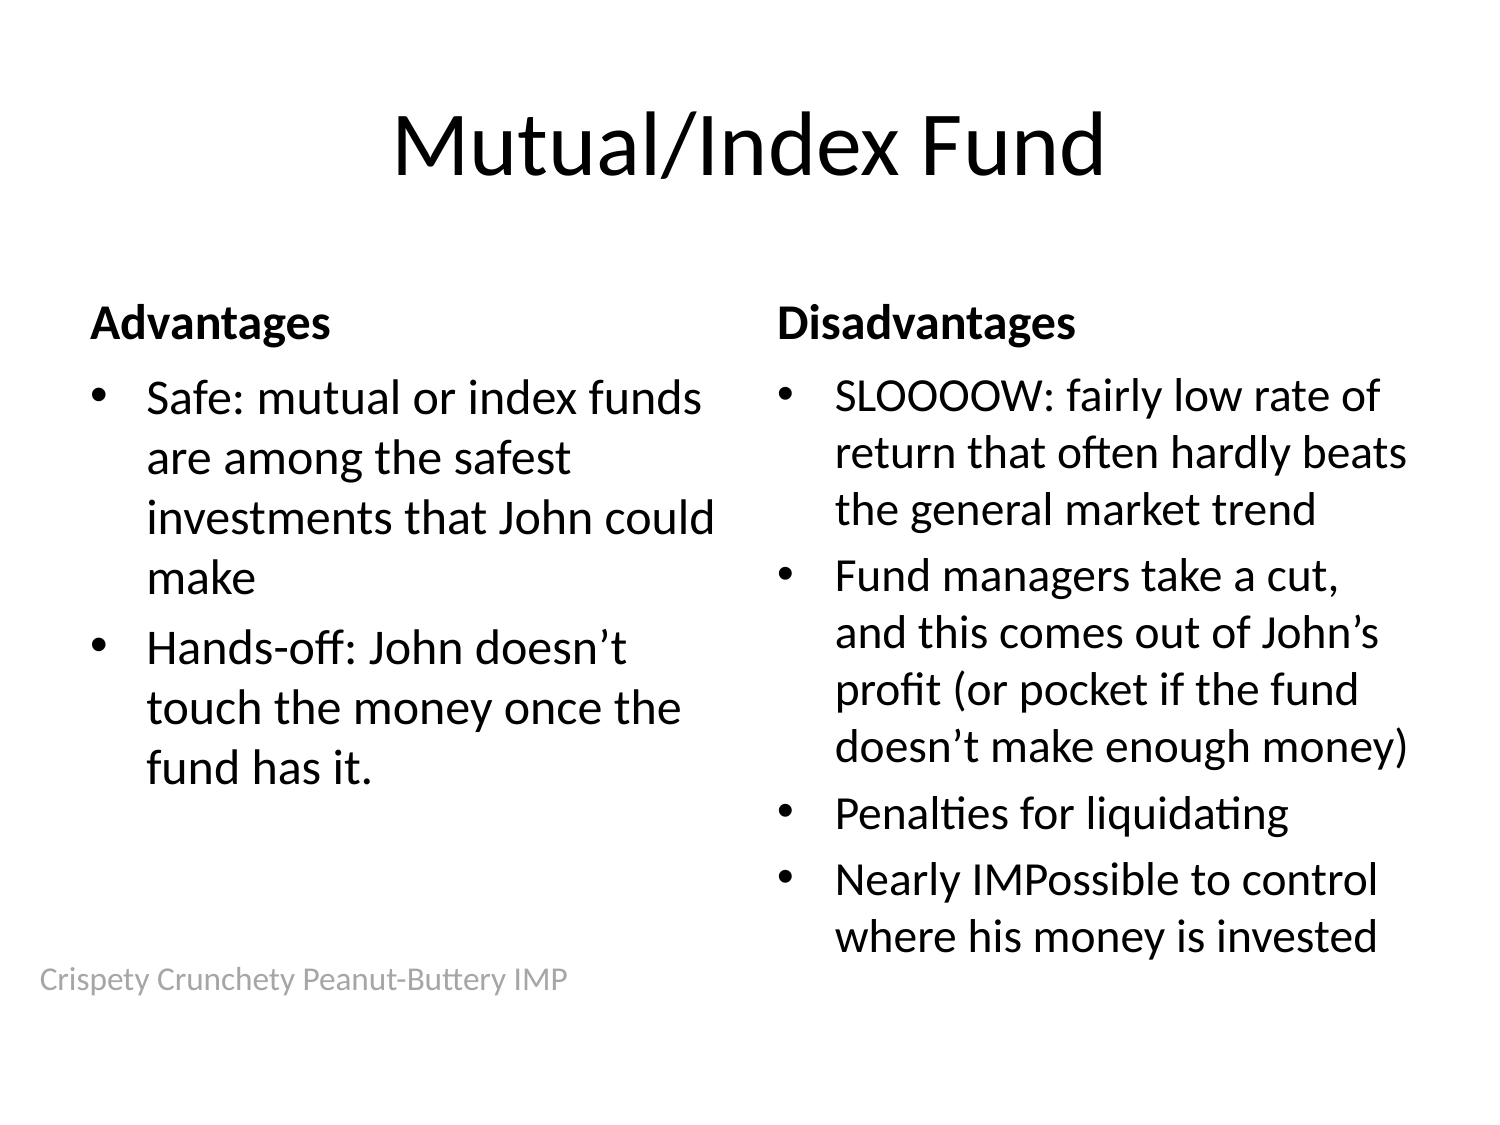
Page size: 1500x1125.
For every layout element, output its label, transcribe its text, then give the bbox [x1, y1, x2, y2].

list SLOOOOW: fairly low rate of return that often hardly beats the general market trend Fund managers take a cut, and this comes out of John’s profit (or pocket if the fund doesn’t make enough money) Penalties for liquidating Nearly IMPossible to control where his money is invested [761, 356, 1425, 1005]
text_box Crispety Crunchety Peanut-Buttery IMP [24, 949, 663, 1005]
title Mutual/Index Fund [75, 45, 1425, 233]
list Advantages [75, 251, 738, 356]
list Disadvantages [761, 251, 1425, 356]
list Safe: mutual or index funds are among the safest investments that John could make Hands-off: John doesn’t touch the money once the fund has it. [75, 356, 738, 1005]
